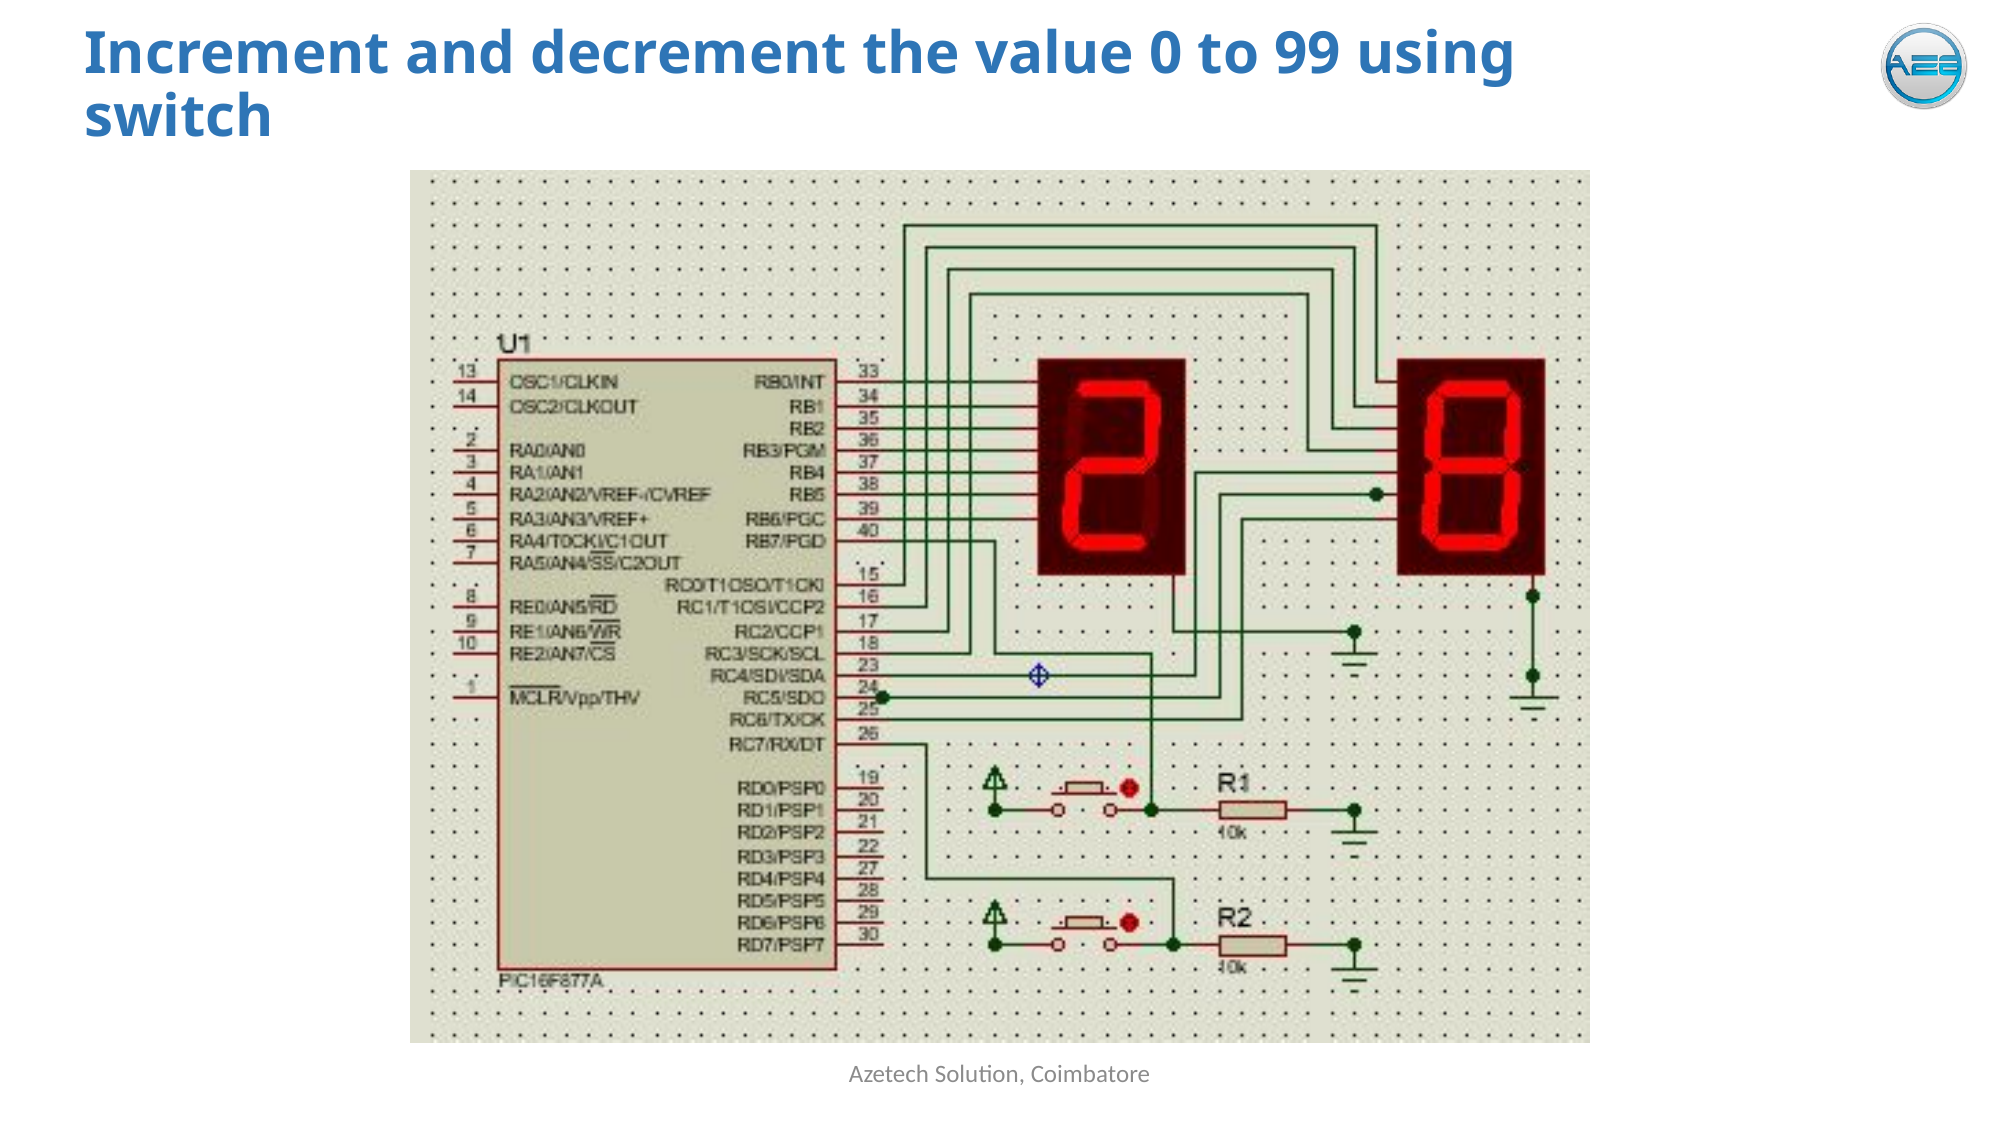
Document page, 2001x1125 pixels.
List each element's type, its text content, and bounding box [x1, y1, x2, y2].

picture [1879, 21, 1968, 110]
picture [409, 170, 1590, 1043]
footer Azetech Solution, Coimbatore [662, 1043, 1338, 1103]
text_box Increment and decrement the value 0 to 99 using switch [69, 56, 1653, 157]
